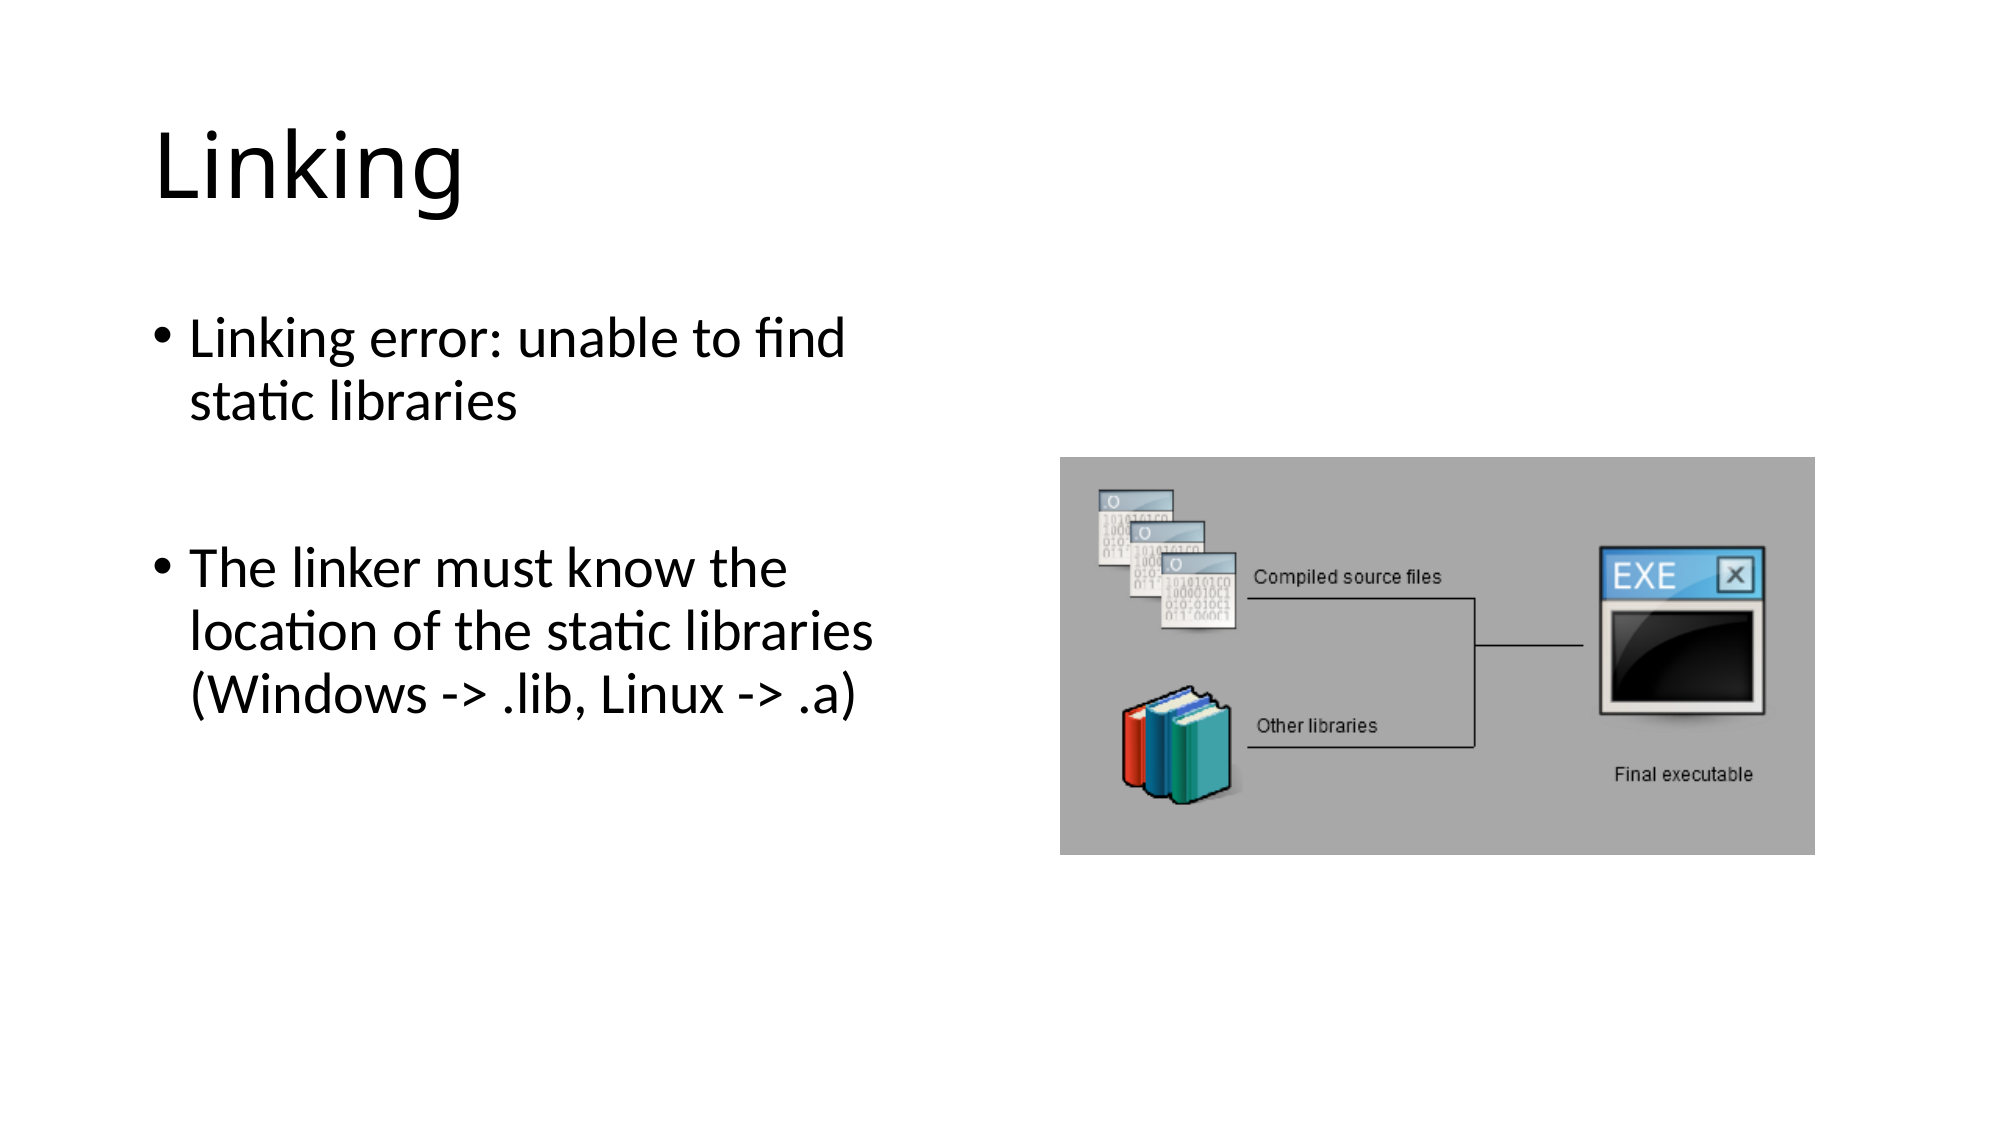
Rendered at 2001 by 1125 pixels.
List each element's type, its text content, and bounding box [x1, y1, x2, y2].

list Linking error: unable to find static libraries The linker must know the location of the static libraries (Windows -> .lib, Linux -> .a) [137, 299, 988, 1014]
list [1060, 457, 1815, 855]
title Linking [137, 59, 1863, 278]
